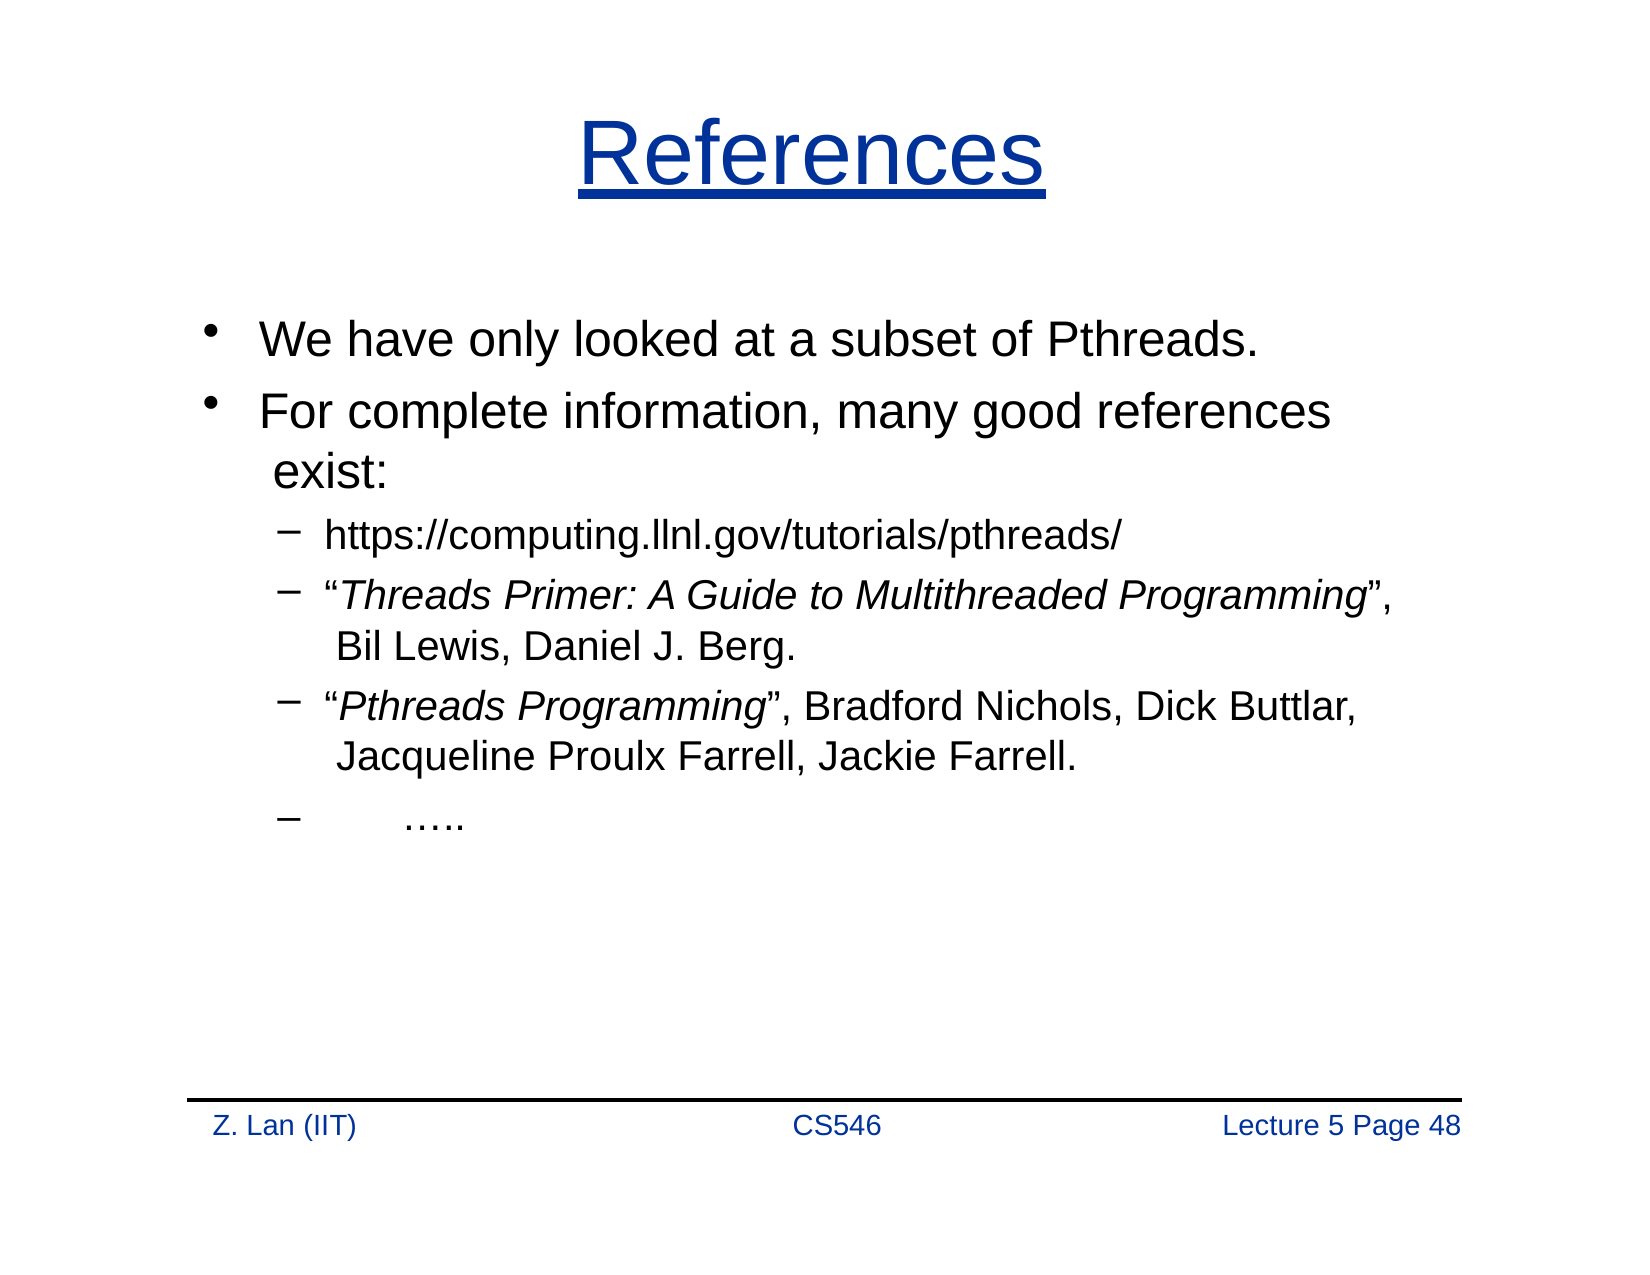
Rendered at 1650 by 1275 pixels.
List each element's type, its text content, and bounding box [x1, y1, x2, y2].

footer CS546 [790, 1111, 885, 1275]
text_box We have only looked at a subset of Pthreads. For complete information, many good references exist: https://computing.llnl.gov/tutorials/pthreads/ “Threads Primer: A Guide to Multithreaded Programming”, Bil Lewis, Daniel J. Berg. “Pthreads Programming”, Bradford Nichols, Dick Buttlar, Jacqueline Proulx Farrell, Jackie Farrell. – ….. [200, 306, 1398, 839]
slide_number Lecture 5 Page 40 [1220, 1111, 1464, 1275]
slide_number Z. Lan (IIT) [200, 1093, 360, 1275]
title References [185, 59, 1465, 306]
